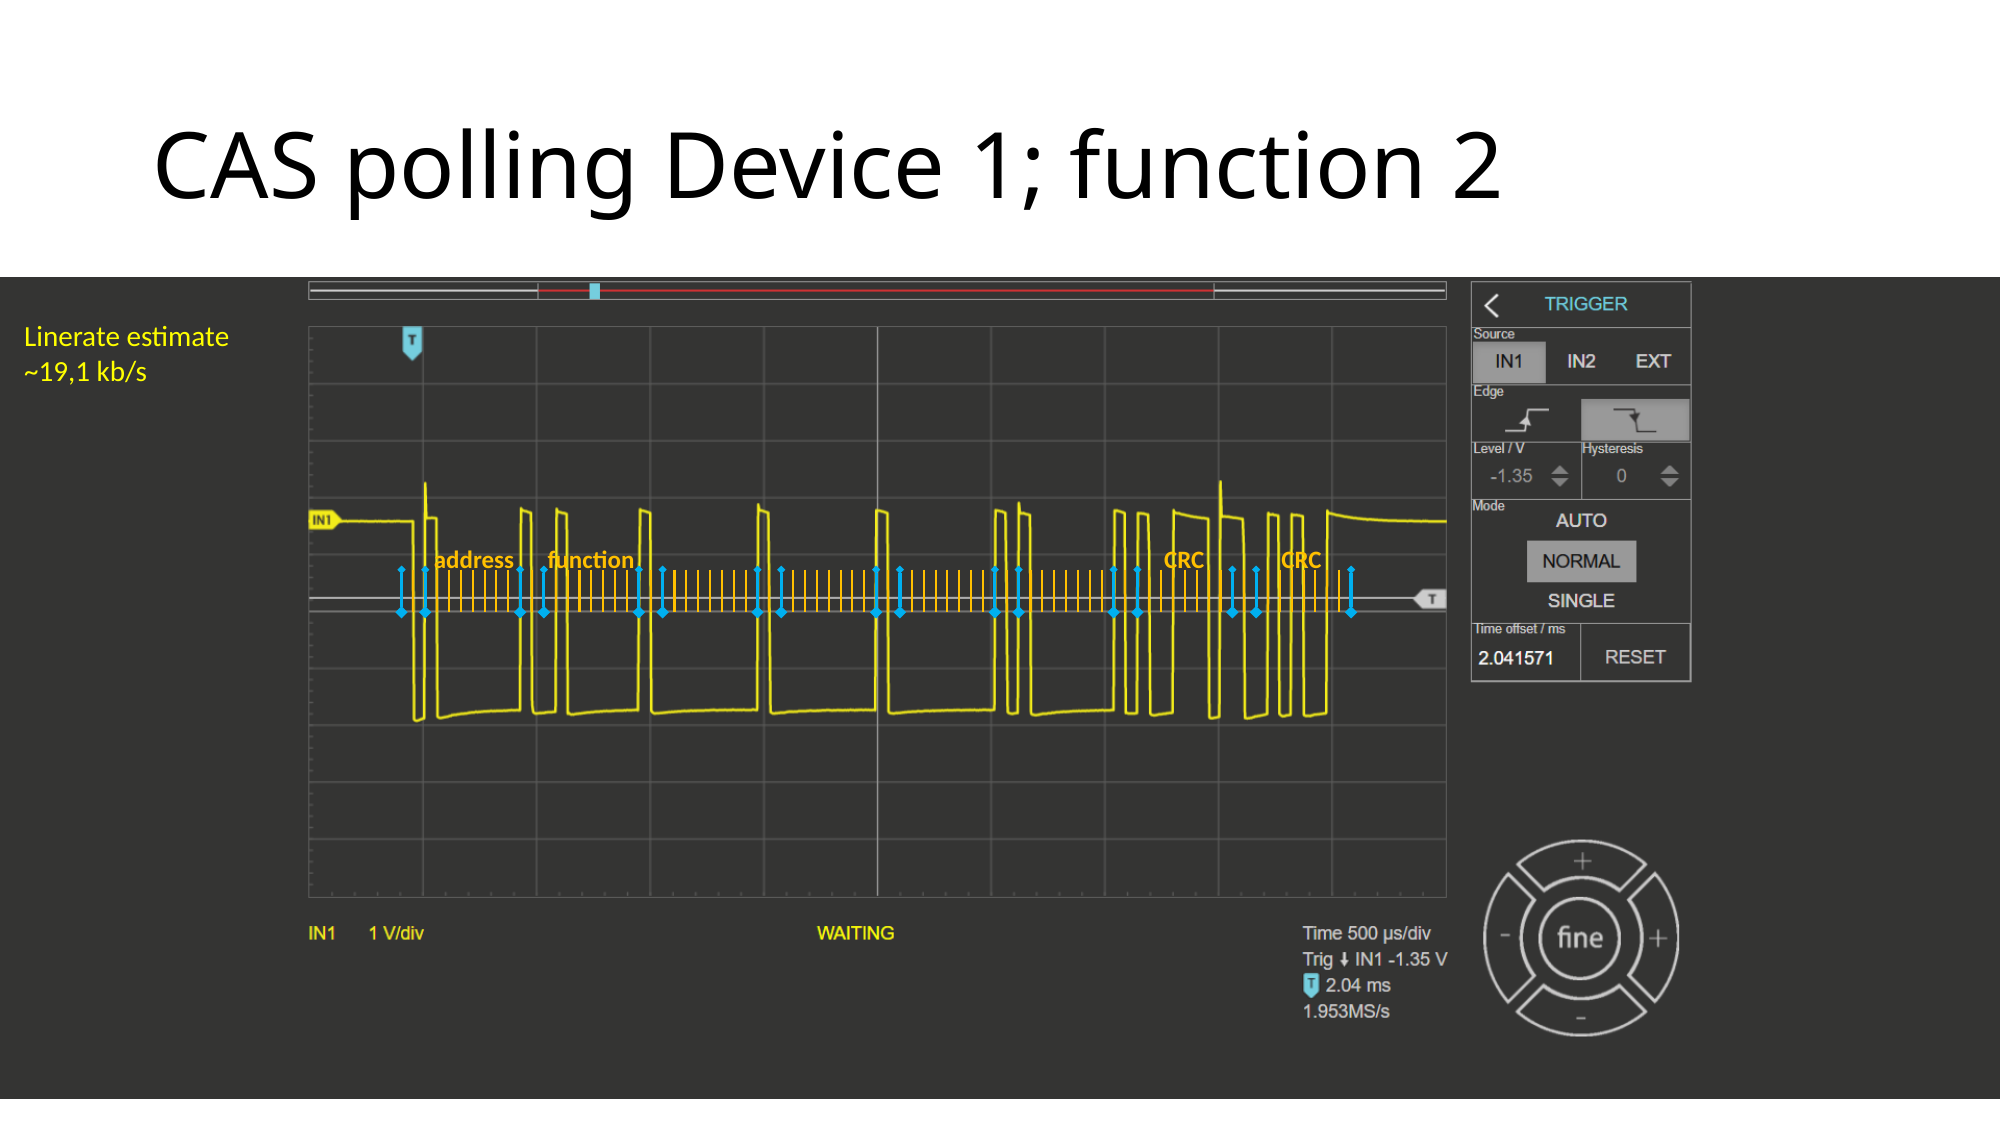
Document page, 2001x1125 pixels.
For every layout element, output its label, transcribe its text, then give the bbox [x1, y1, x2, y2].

title CAS polling Device 1; function 2 [137, 59, 1863, 277]
picture [0, 277, 2000, 1099]
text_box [401, 535, 1352, 613]
